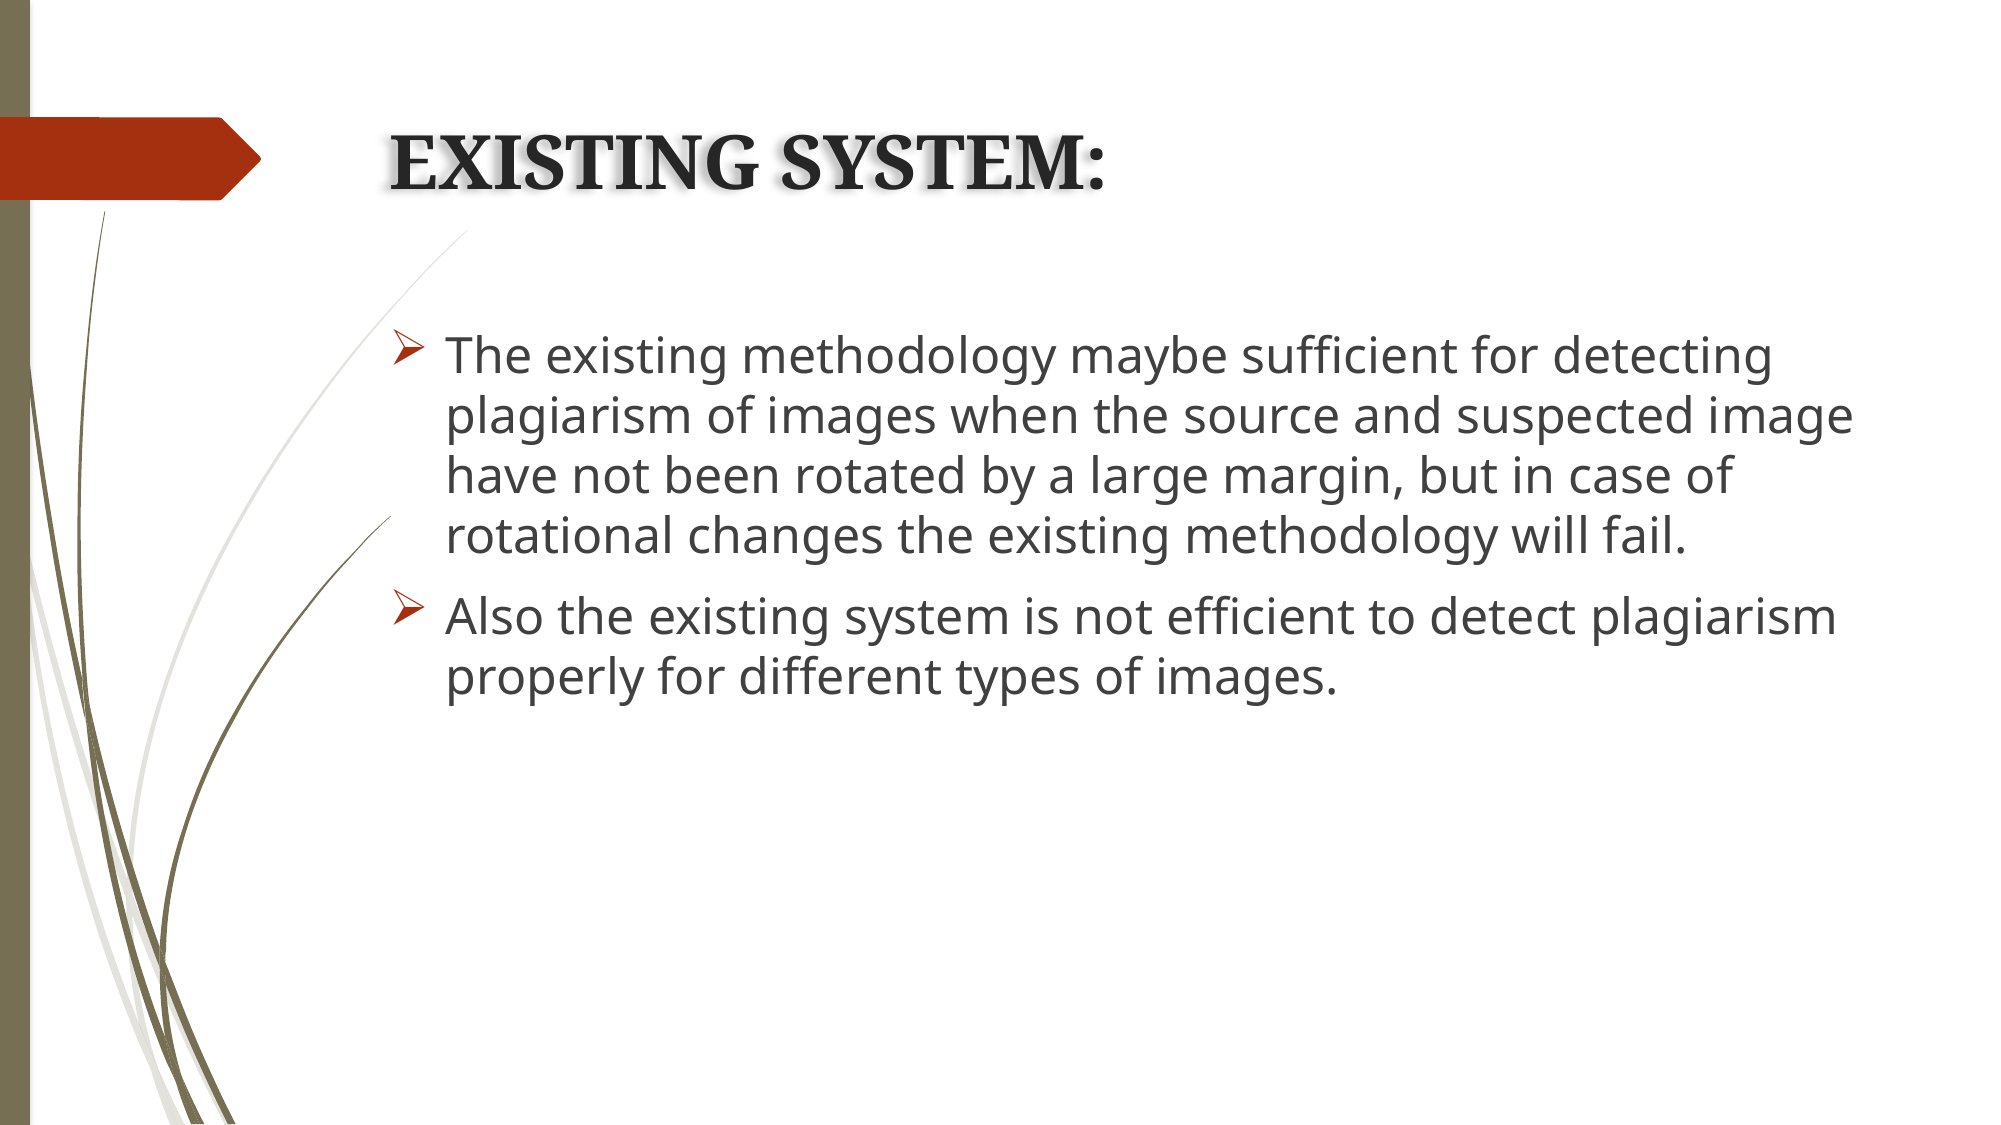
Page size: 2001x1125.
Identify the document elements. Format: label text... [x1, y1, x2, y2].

title EXISTING SYSTEM: [374, 106, 1952, 349]
list The existing methodology maybe sufficient for detecting plagiarism of images when the source and suspected image have not been rotated by a large margin, but in case of rotational changes the existing methodology will fail. Also the existing system is not efficient to detect plagiarism properly for different types of images. [374, 315, 1884, 1048]
